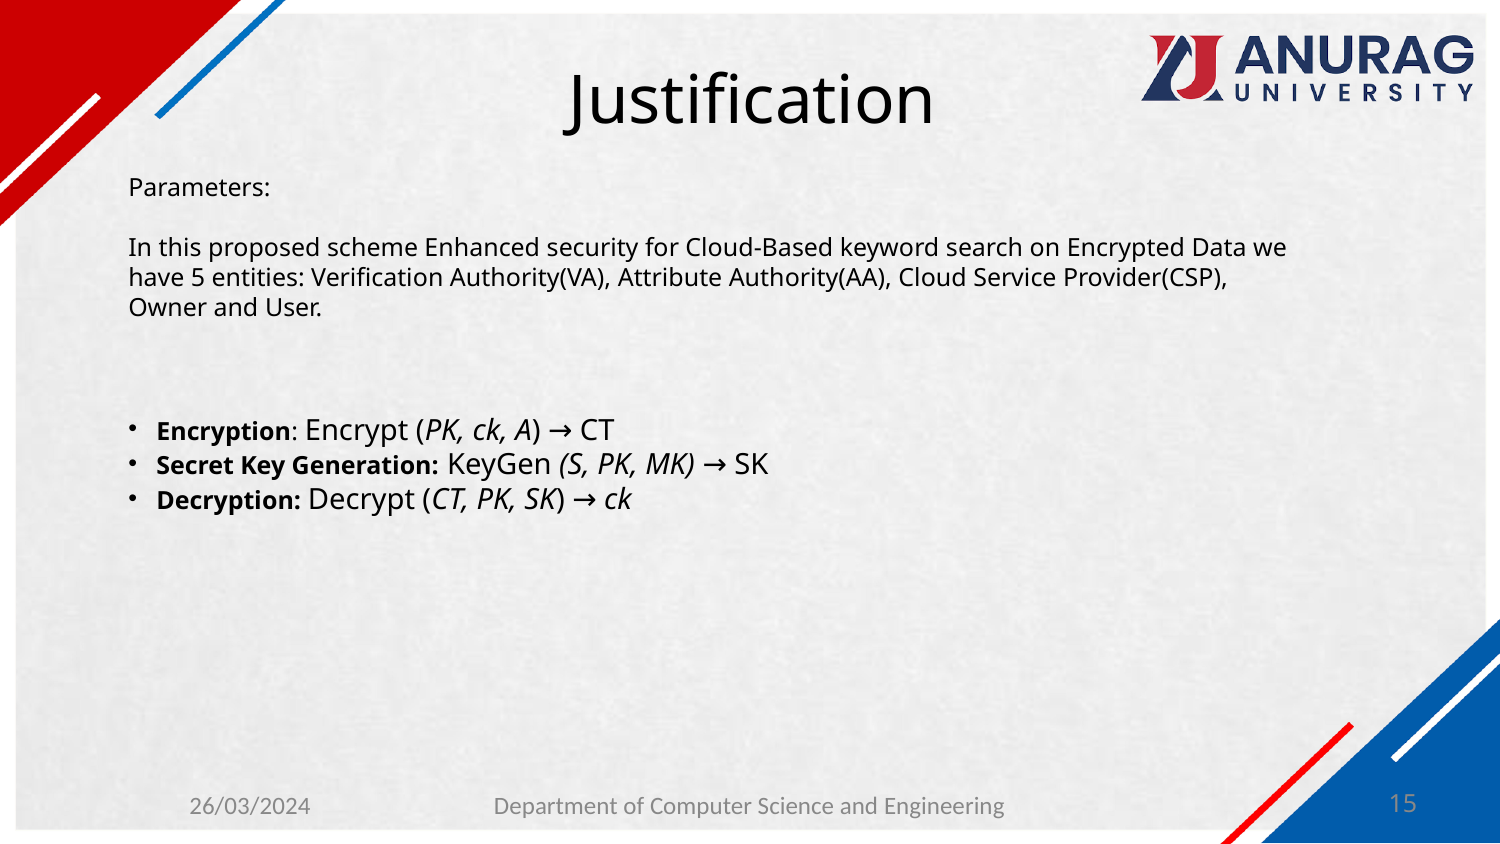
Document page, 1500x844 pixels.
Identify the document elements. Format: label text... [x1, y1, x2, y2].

text_box 26/03/2024 [82, 781, 418, 828]
title Justification [250, 11, 1256, 163]
text_box Department of Computer Science and Engineering [485, 781, 1015, 828]
slide_number 15 [1375, 781, 1426, 828]
picture [0, 0, 1500, 844]
text_box Parameters: In this proposed scheme Enhanced security for Cloud-Based keyword search on Encrypted Data we have 5 entities: Verification Authority(VA), Attribute Authority(AA), Cloud Service Provider(CSP), Owner and User. Encryption: Encrypt (PK, ck, A) → CT Secret Key Generation: KeyGen (S, PK, MK) → SK Decryption: Decrypt (CT, PK, SK) → ck [120, 163, 1299, 658]
